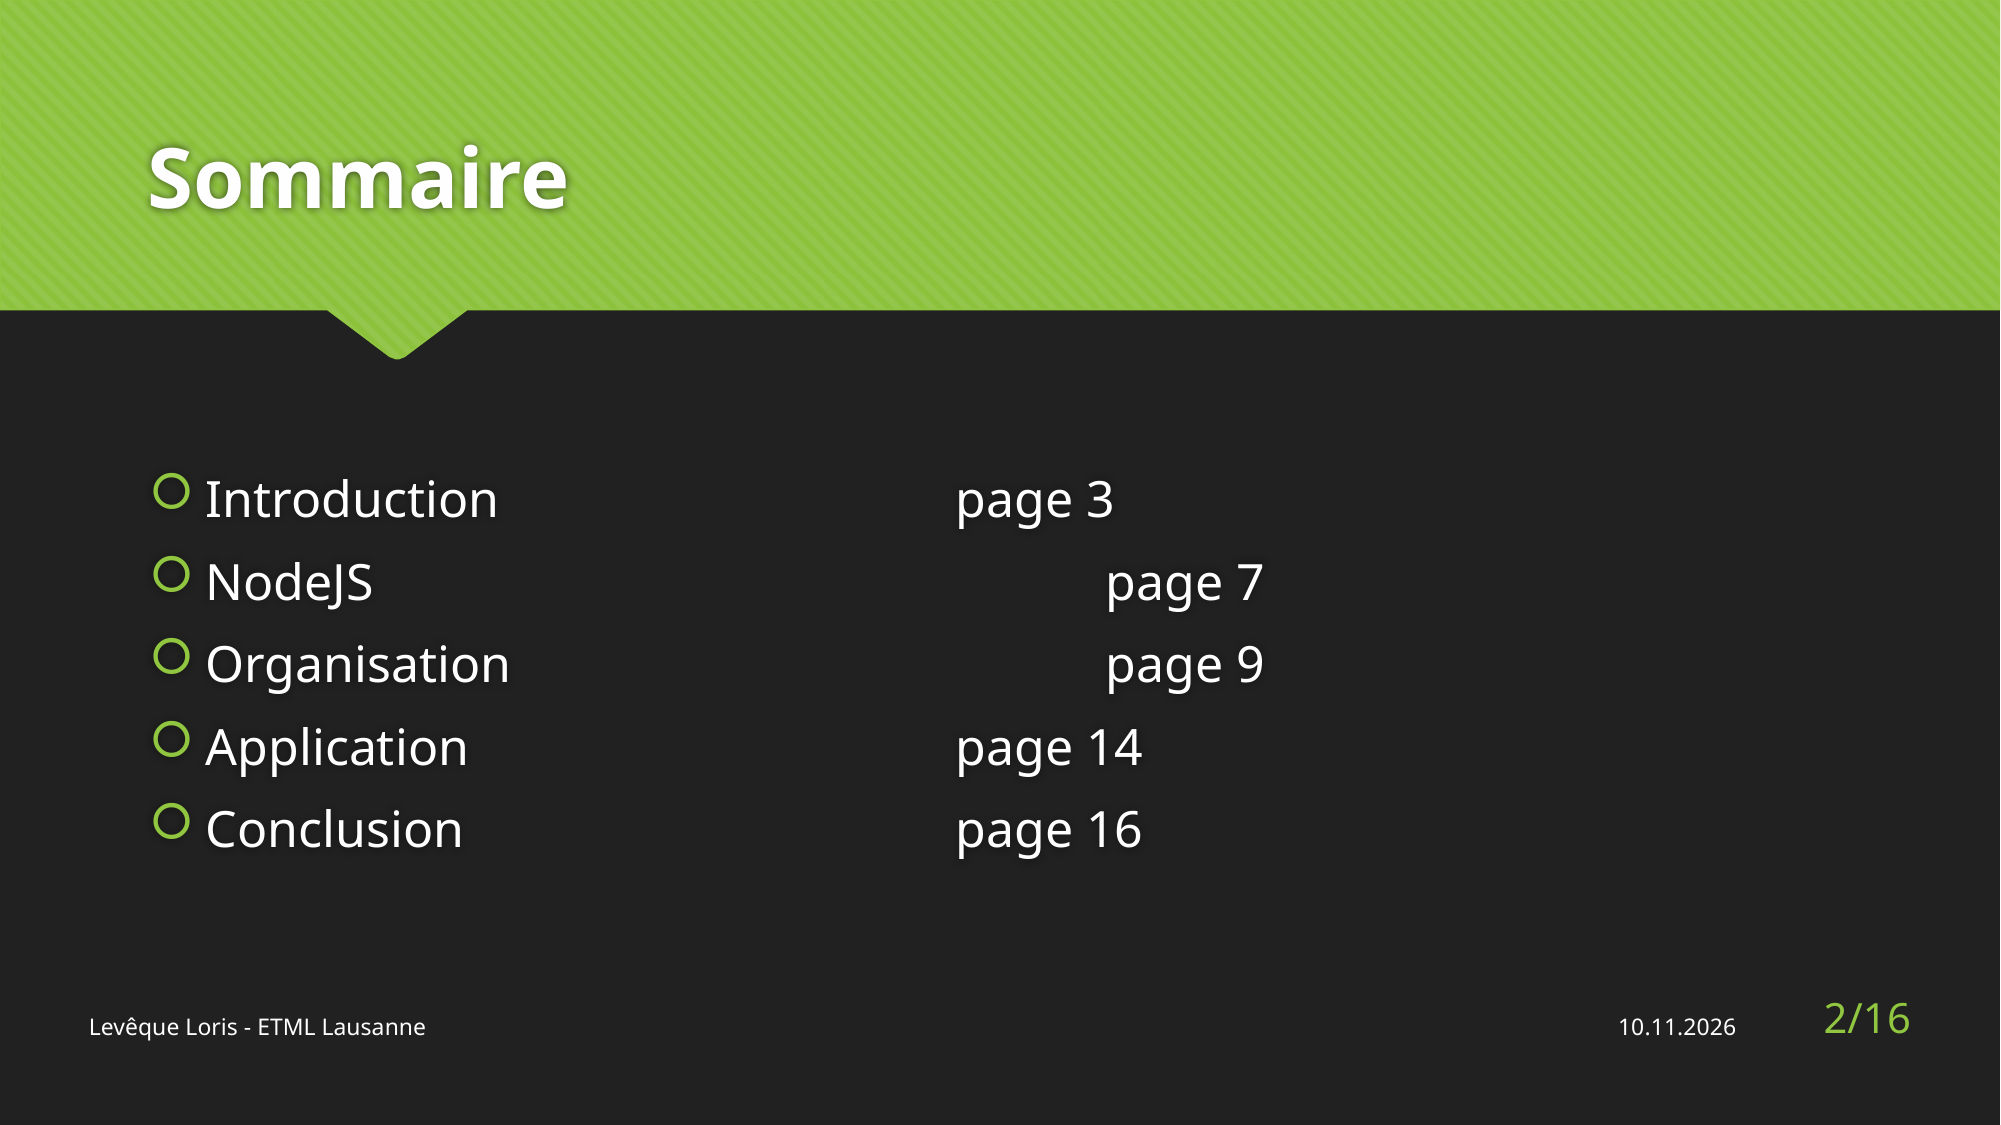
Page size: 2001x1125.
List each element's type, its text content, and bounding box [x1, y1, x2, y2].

slide_number 2/16 [1751, 970, 1926, 1051]
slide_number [1531, 991, 1751, 1051]
footer Levêque Loris - ETML Lausanne [74, 991, 1493, 1051]
list Introduction page 3 NodeJS page 7 Organisation page 9 Application page 14 Conclusion page 16 [134, 364, 1866, 962]
title Sommaire [132, 73, 1868, 233]
